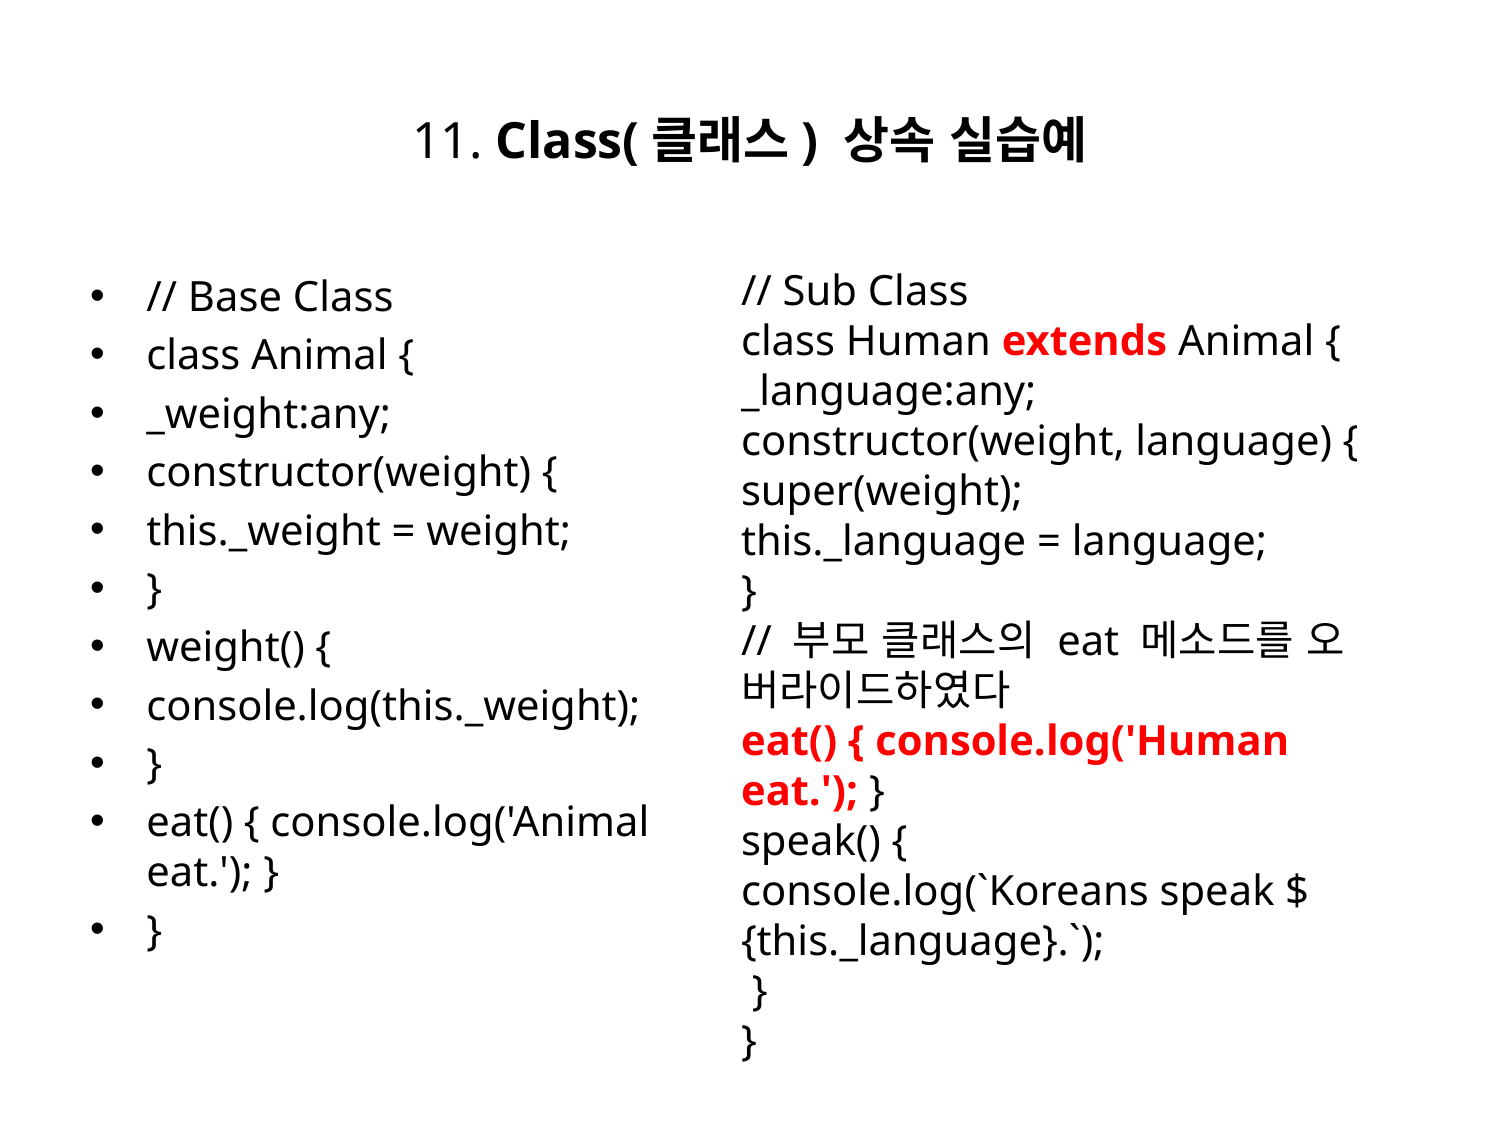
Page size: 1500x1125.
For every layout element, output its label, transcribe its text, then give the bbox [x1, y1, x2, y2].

title 11. Class(클래스) 상속 실습예 [75, 45, 1425, 233]
text_box // Sub Class class Human extends Animal { _language:any; constructor(weight, language) { super(weight); this._language = language; } // 부모 클래스의 eat 메소드를 오 버라이드하였다 eat() { console.log('Human eat.'); } speak() { console.log(`Koreans speak ${this._language}.`); } } [726, 256, 1447, 1117]
list // Base Class class Animal { _weight:any; constructor(weight) { this._weight = weight; } weight() { console.log(this._weight); } eat() { console.log('Animal eat.'); } } [75, 262, 726, 1035]
